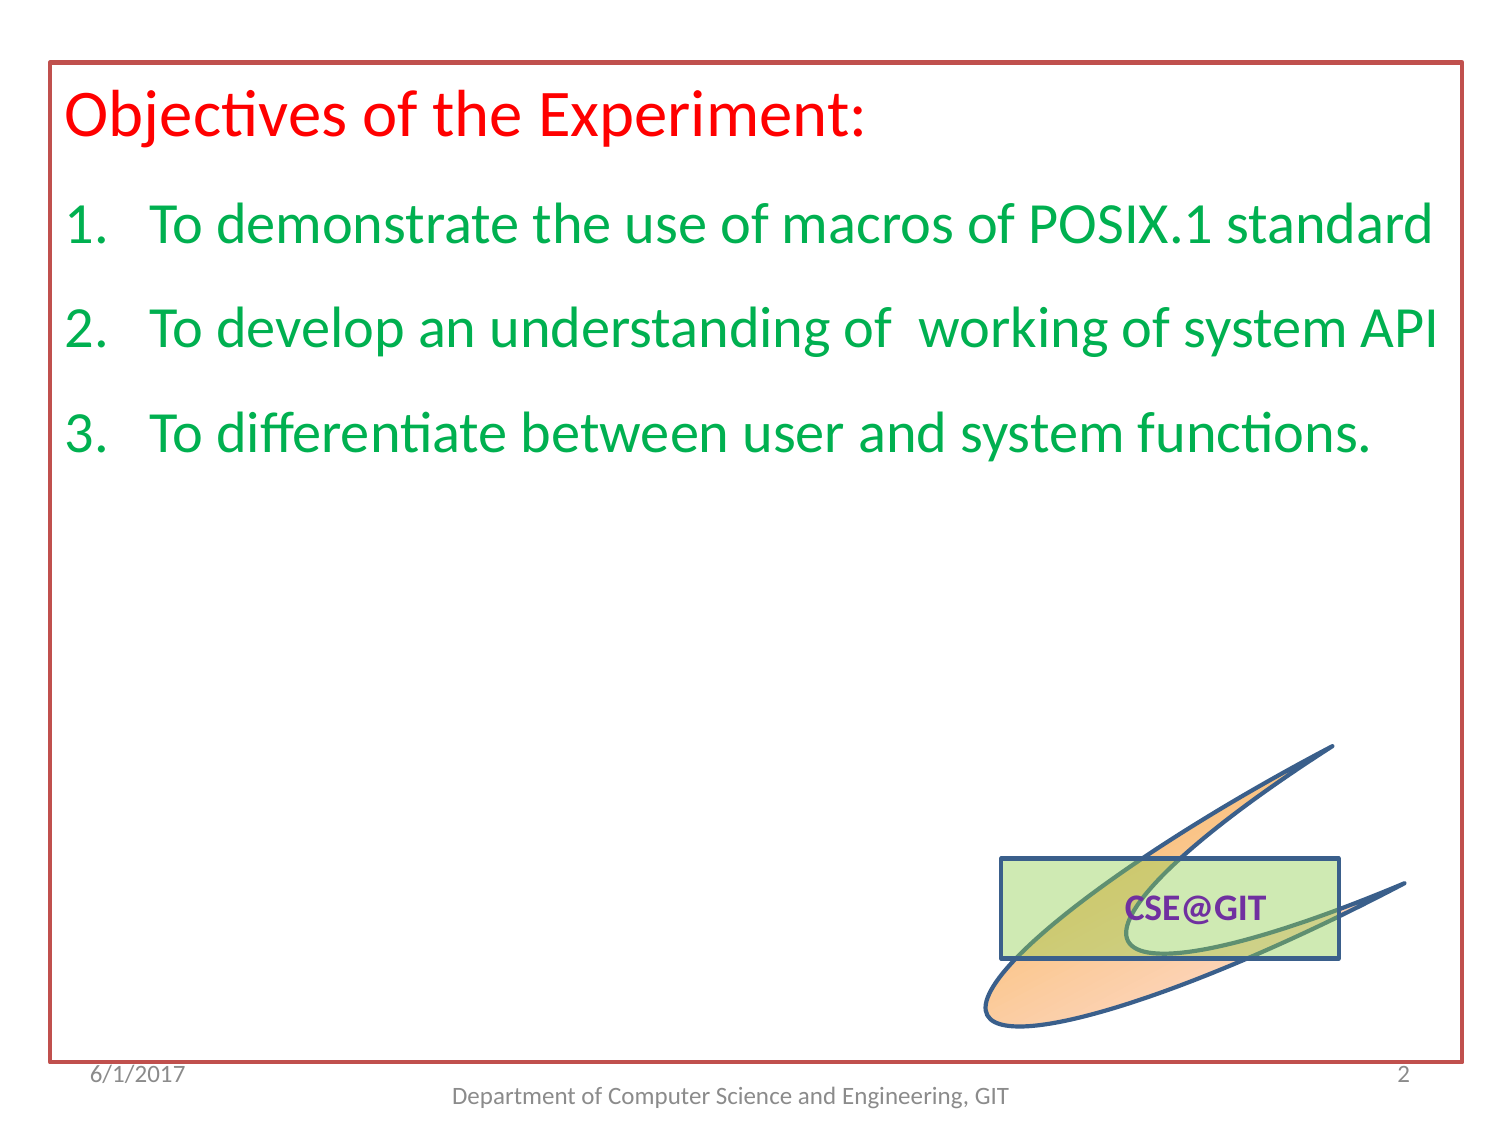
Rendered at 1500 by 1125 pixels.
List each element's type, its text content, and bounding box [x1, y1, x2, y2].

text_box Department of Computer Science and Engineering, GIT [399, 1065, 1063, 1125]
text_box Objectives of the Experiment: To demonstrate the use of macros of POSIX.1 standard To develop an understanding of working of system API To differentiate between user and system functions. [50, 62, 1463, 1063]
text_box 6/1/2017 [74, 1042, 425, 1103]
text_box [983, 961, 1247, 1029]
text_box [999, 856, 1341, 961]
text_box <number> [1074, 1042, 1425, 1103]
text_box CSE@GIT [1025, 875, 1325, 935]
text_box [1341, 881, 1407, 918]
text_box [1142, 744, 1335, 856]
